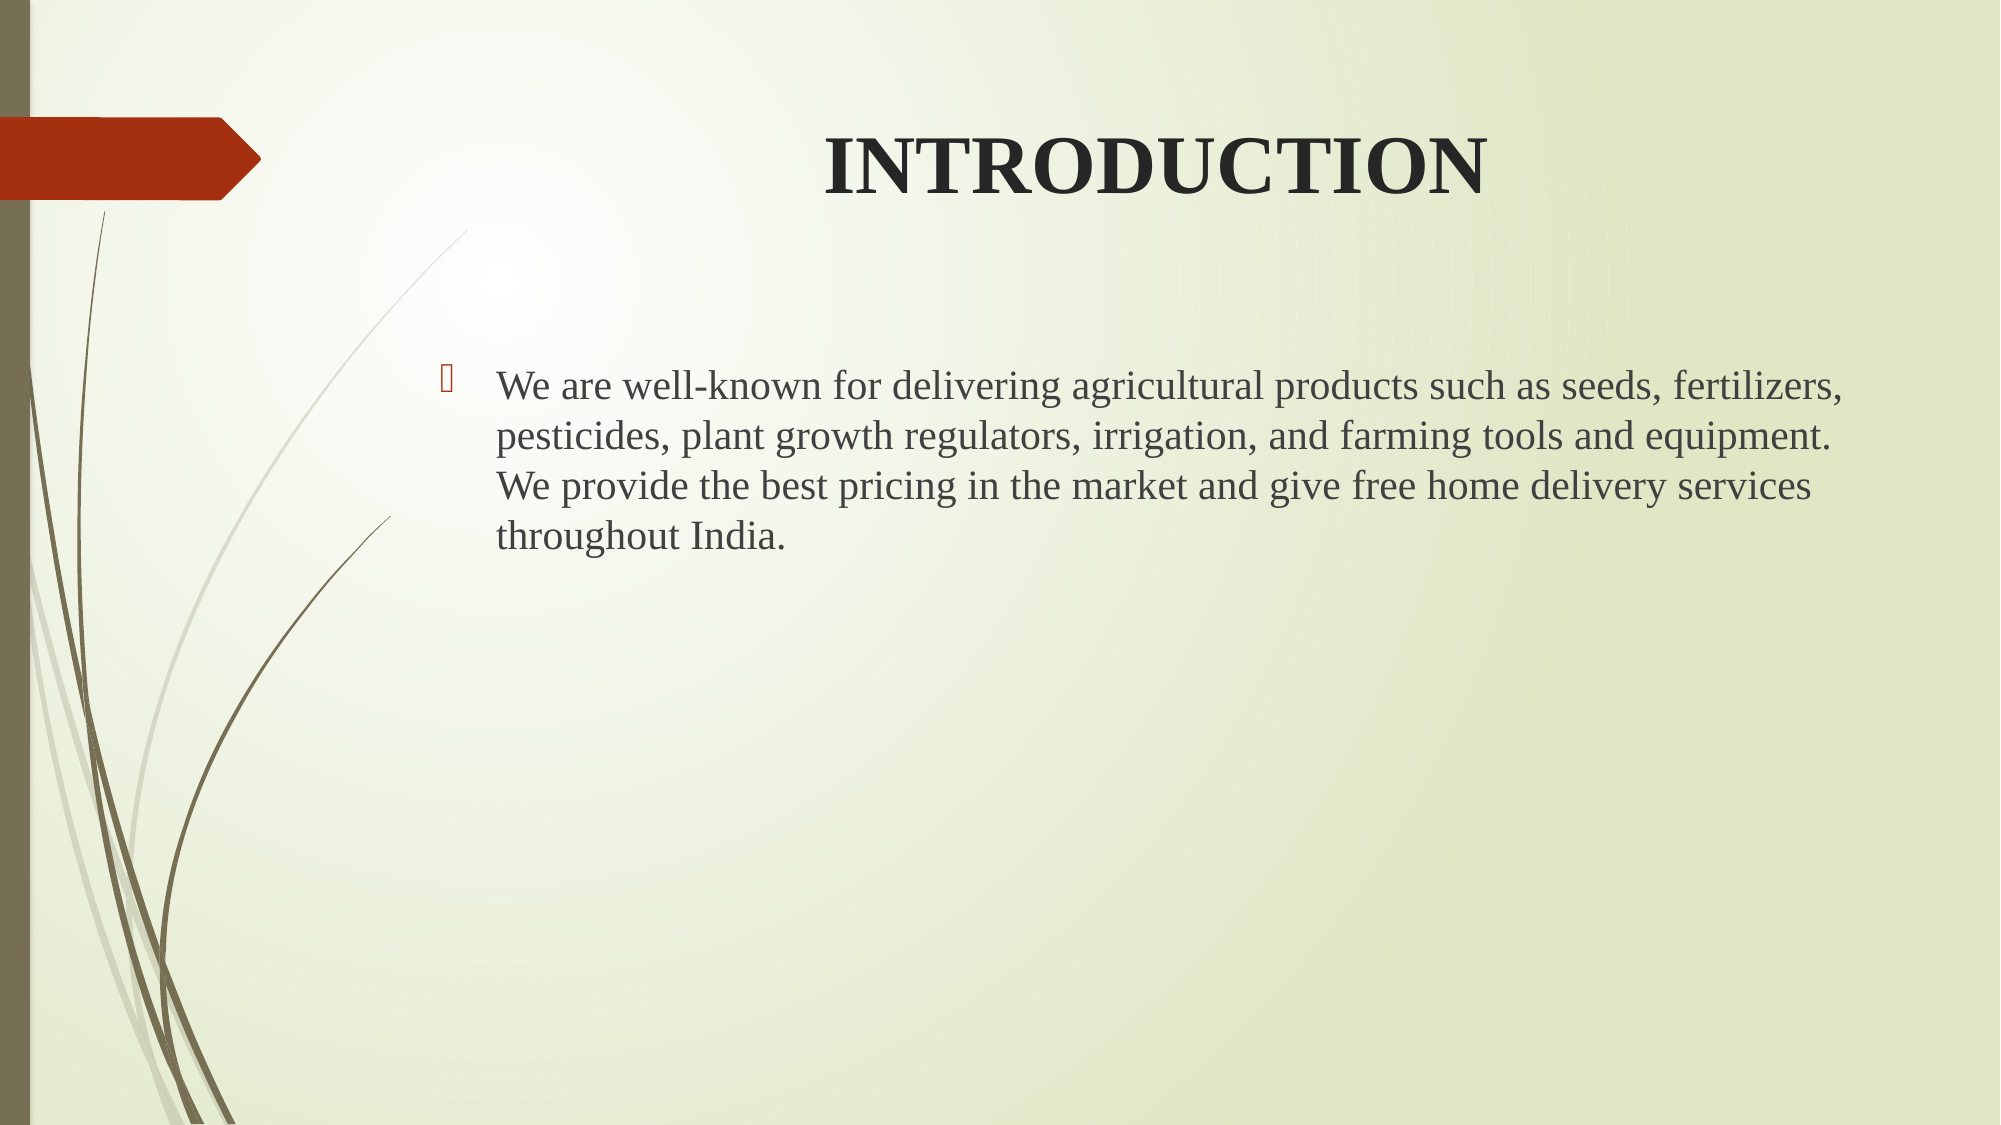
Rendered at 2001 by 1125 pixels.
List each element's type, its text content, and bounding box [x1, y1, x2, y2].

list We are well-known for delivering agricultural products such as seeds, fertilizers, pesticides, plant growth regulators, irrigation, and farming tools and equipment. We provide the best pricing in the market and give free home delivery services throughout India. [424, 350, 1888, 970]
title INTRODUCTION [425, 102, 1888, 313]
